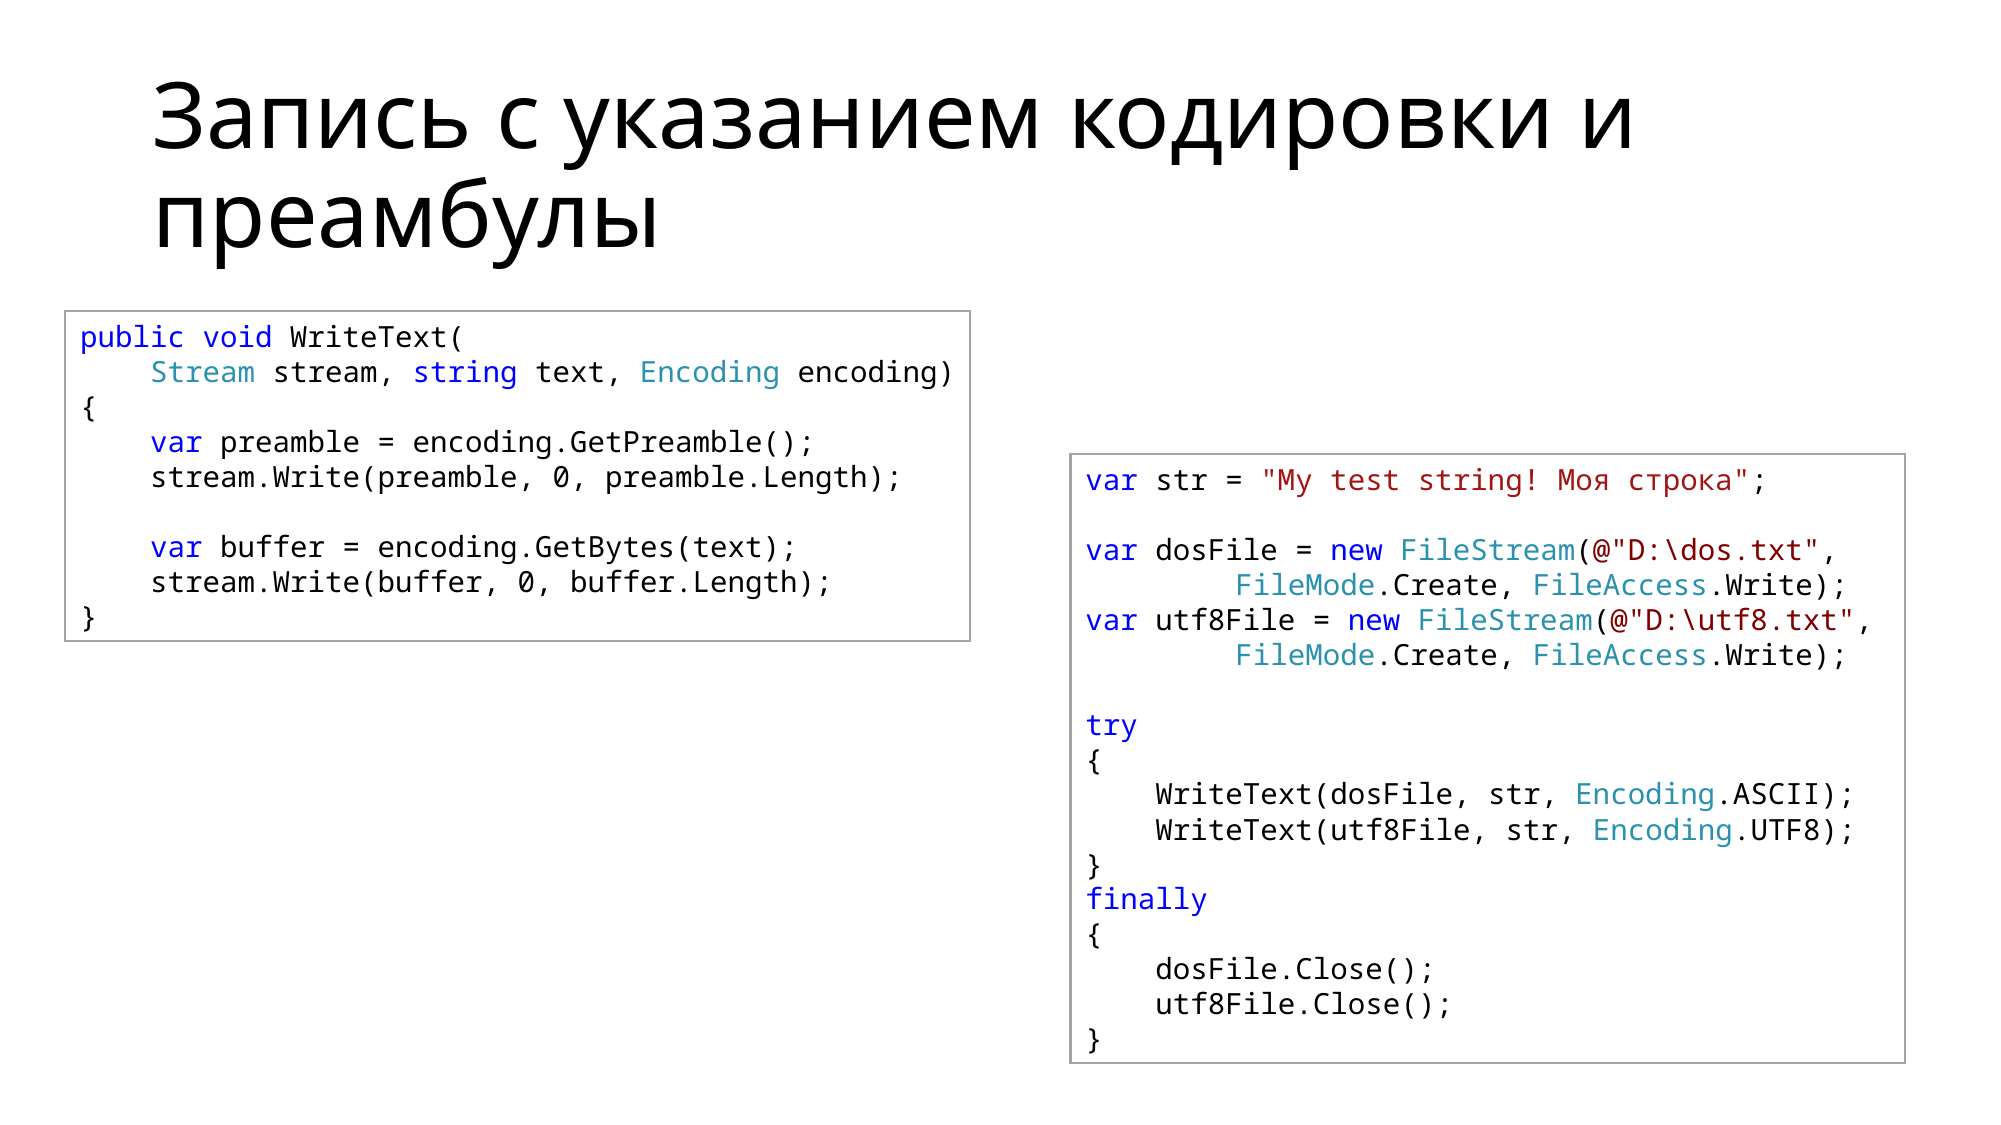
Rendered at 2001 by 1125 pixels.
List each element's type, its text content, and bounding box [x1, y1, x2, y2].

text_box var str = "My test string! Моя строка"; var dosFile = new FileStream(@"D:\dos.txt", FileMode.Create, FileAccess.Write); var utf8File = new FileStream(@"D:\utf8.txt", FileMode.Create, FileAccess.Write); try { WriteText(dosFile, str, Encoding.ASCII); WriteText(utf8File, str, Encoding.UTF8); } finally { dosFile.Close(); utf8File.Close(); } [1069, 453, 1906, 1064]
title Запись с указанием кодировки и преамбулы [137, 59, 1863, 278]
text_box public void WriteText( Stream stream, string text, Encoding encoding) { var preamble = encoding.GetPreamble(); stream.Write(preamble, 0, preamble.Length); var buffer = encoding.GetBytes(text); stream.Write(buffer, 0, buffer.Length); } [64, 310, 971, 642]
